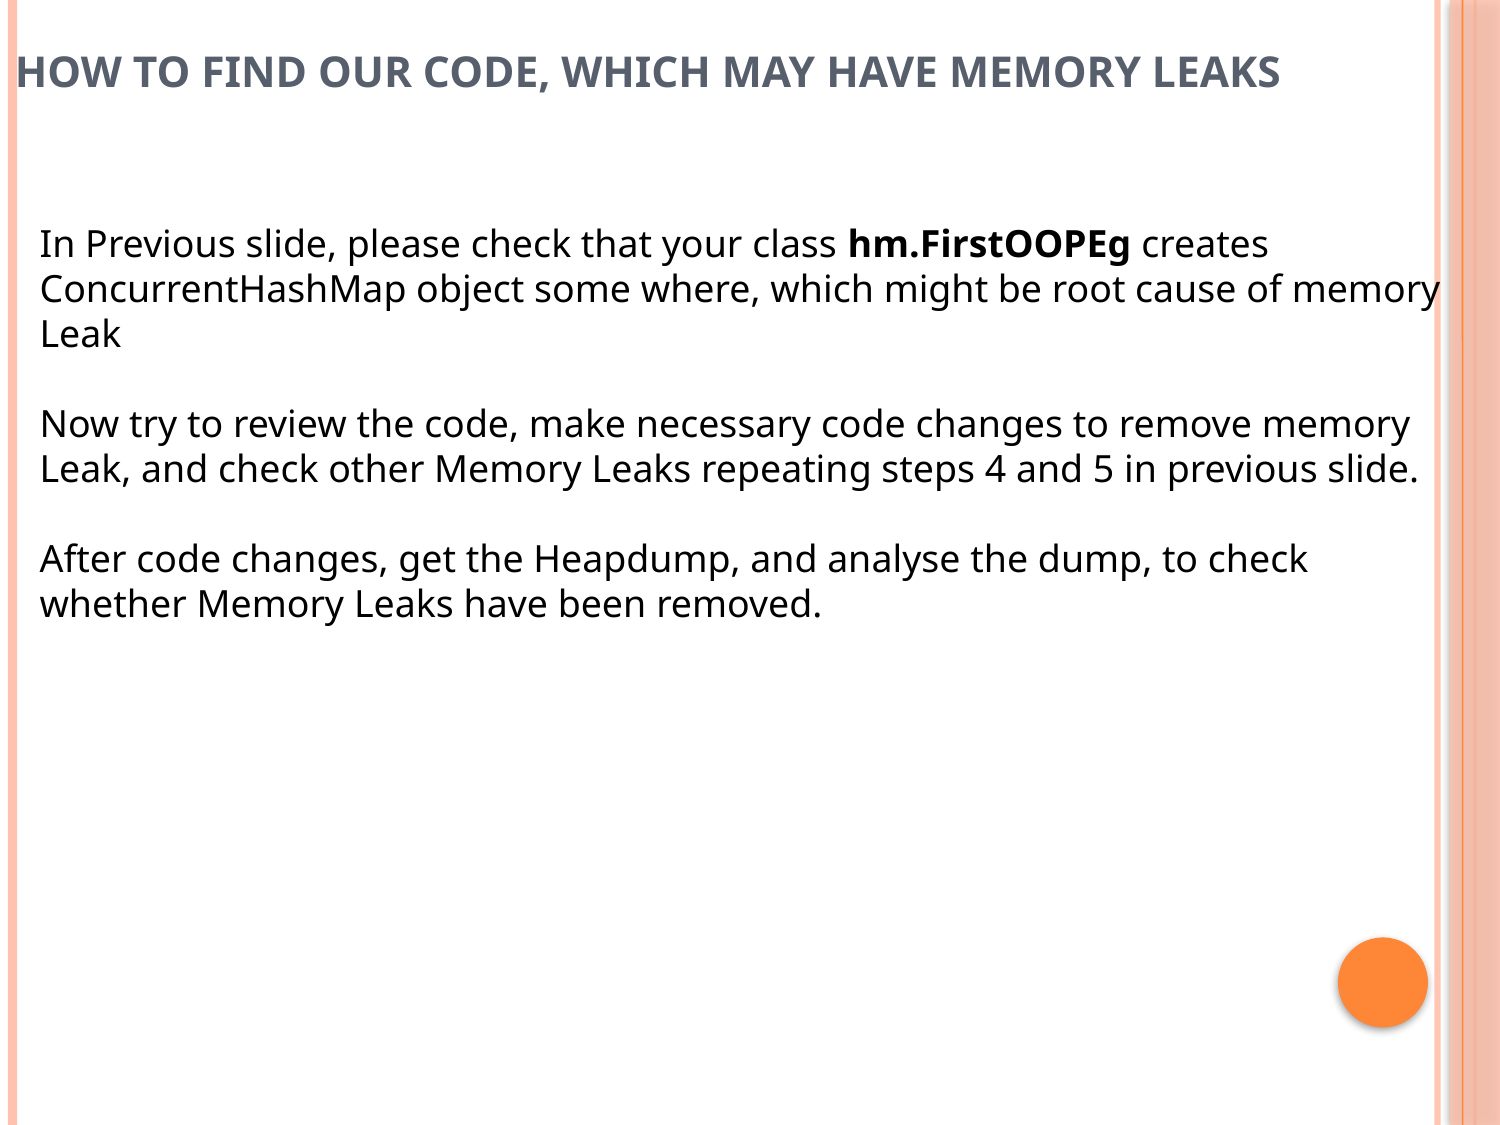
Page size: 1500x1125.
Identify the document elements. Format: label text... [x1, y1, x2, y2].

text_box In Previous slide, please check that your class hm.FirstOOPEg creates ConcurrentHashMap object some where, which might be root cause of memory Leak Now try to review the code, make necessary code changes to remove memory Leak, and check other Memory Leaks repeating steps 4 and 5 in previous slide. After code changes, get the Heapdump, and analyse the dump, to check whether Memory Leaks have been removed. [24, 212, 1463, 633]
text_box How to find our code, which may have memory leaks [0, 0, 1500, 103]
